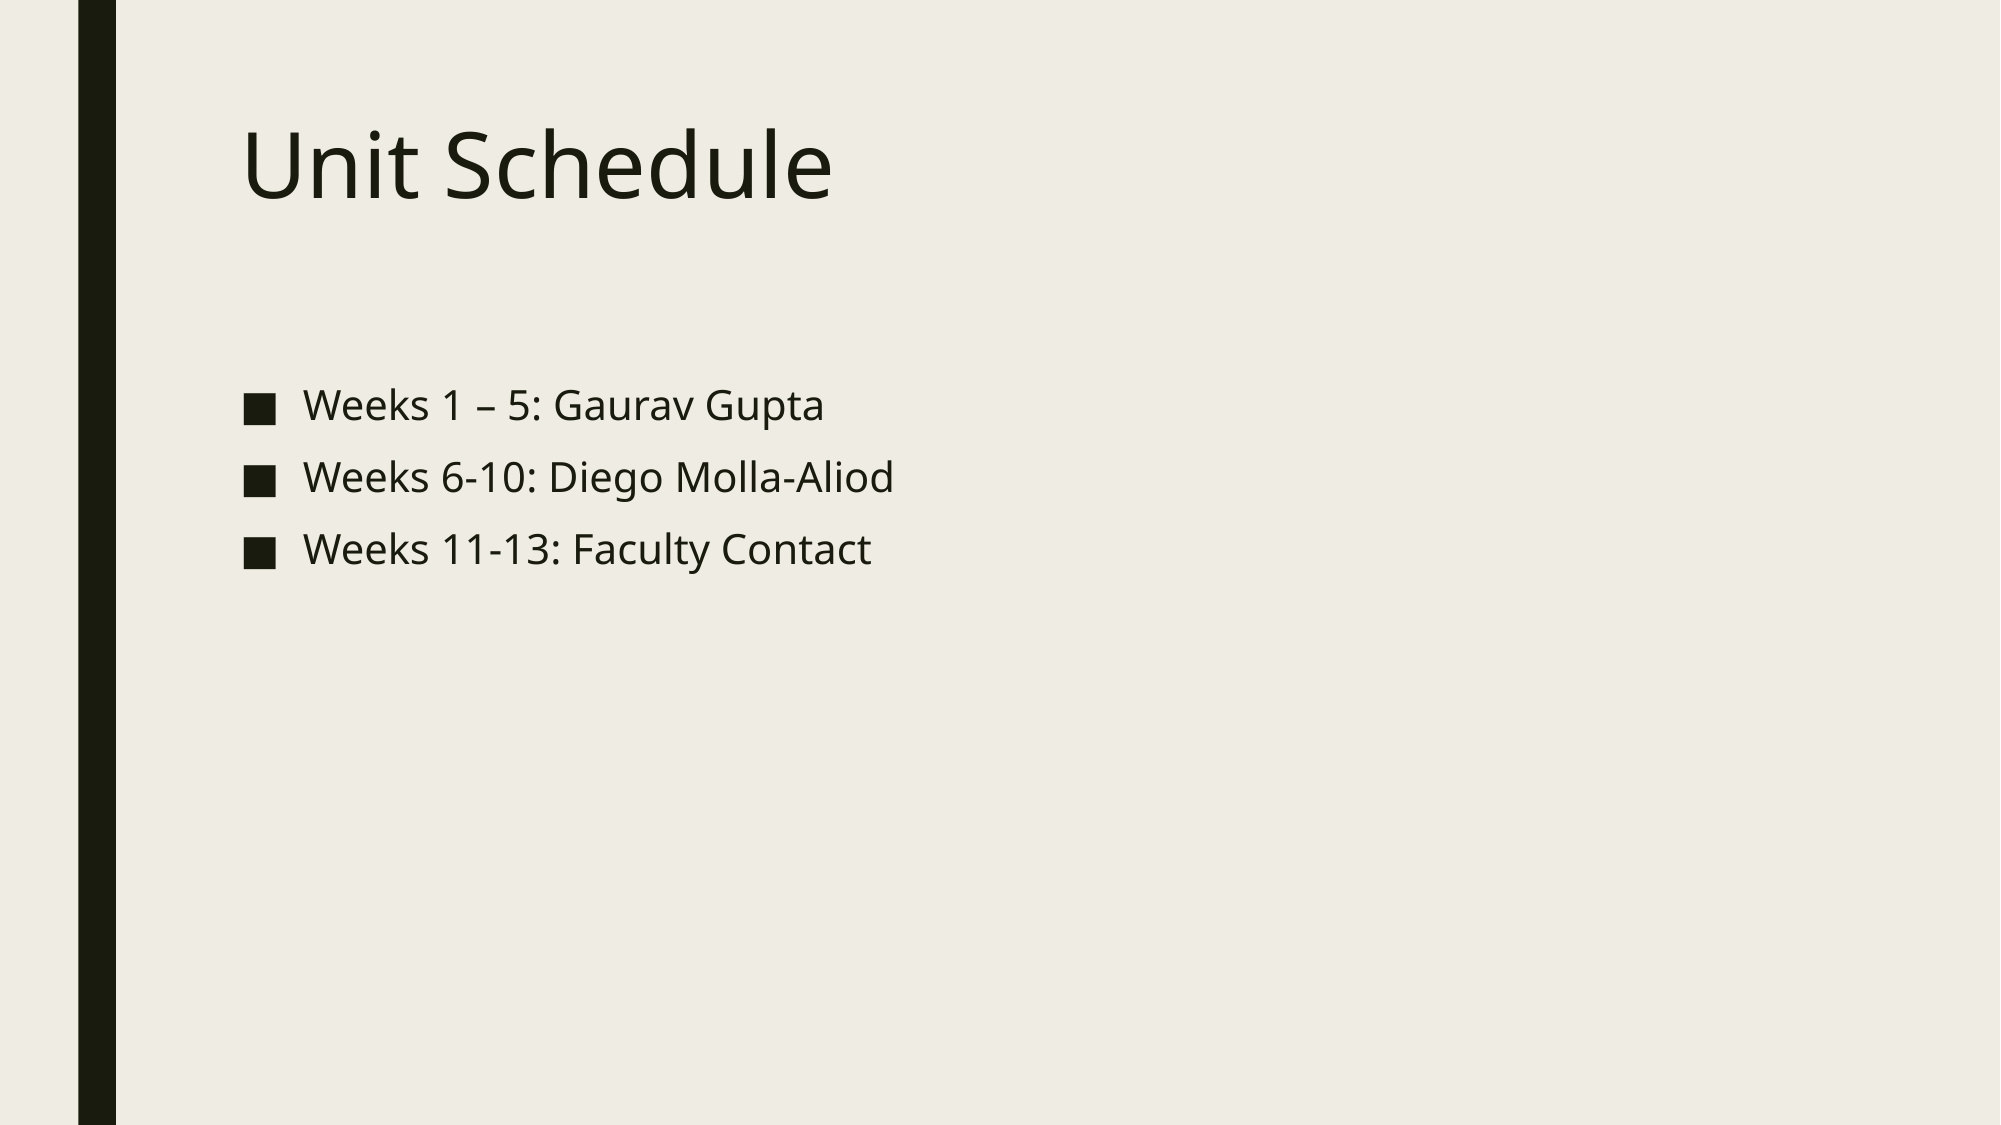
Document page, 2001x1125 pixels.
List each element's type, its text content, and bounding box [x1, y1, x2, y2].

list Weeks 1 – 5: Gaurav Gupta Weeks 6-10: Diego Molla-Aliod Weeks 11-13: Faculty Contact [225, 375, 1800, 963]
title Unit Schedule [225, 112, 1800, 357]
